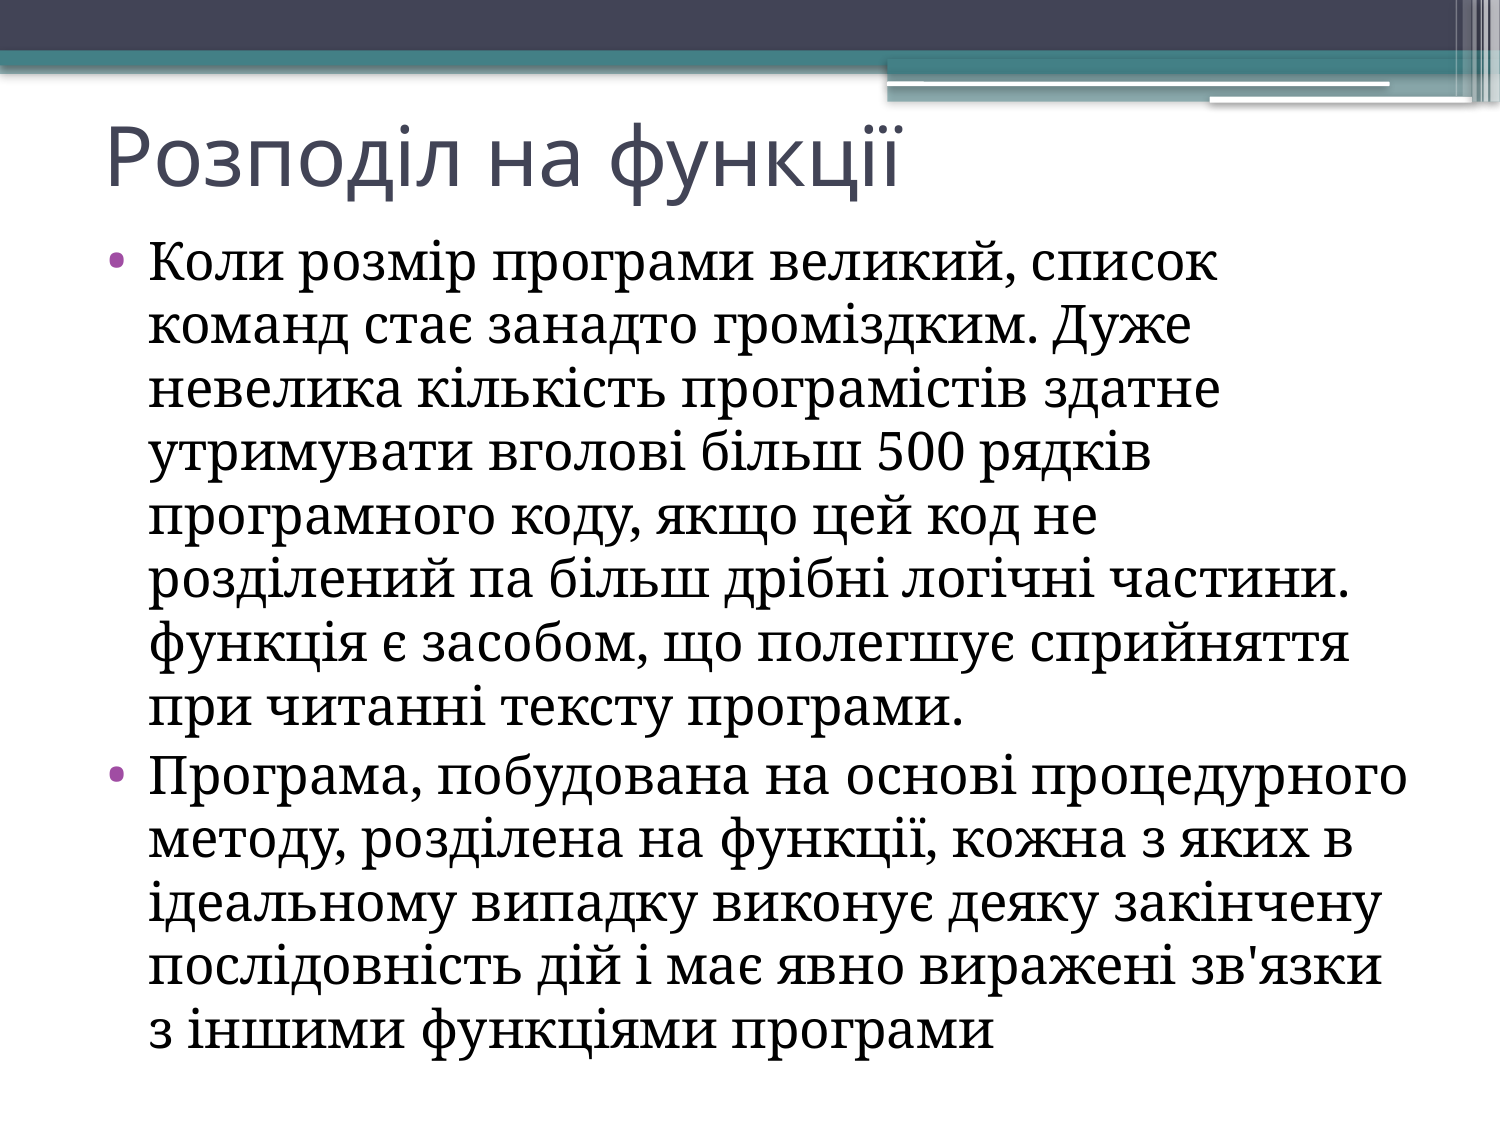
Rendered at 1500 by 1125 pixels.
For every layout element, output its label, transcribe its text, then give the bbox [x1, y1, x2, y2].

list Коли розмір програми великий, список команд стає занадто громіздким. Дуже невелика кількість програмістів здатне утримувати вголові більш 500 рядків програмного коду, якщо цей код не розділений па більш дрібні логічні частини. функція є засобом, що полегшує сприйняття при читанні тексту програми. Програма, побудована на основі процедурного методу, розділена на функції, кожна з яких в ідеальному випадку виконує деяку закінчену послідовність дій і має явно виражені зв'язки з іншими функціями програми [75, 219, 1425, 1079]
title Розподіл на функції [88, 90, 1439, 217]
